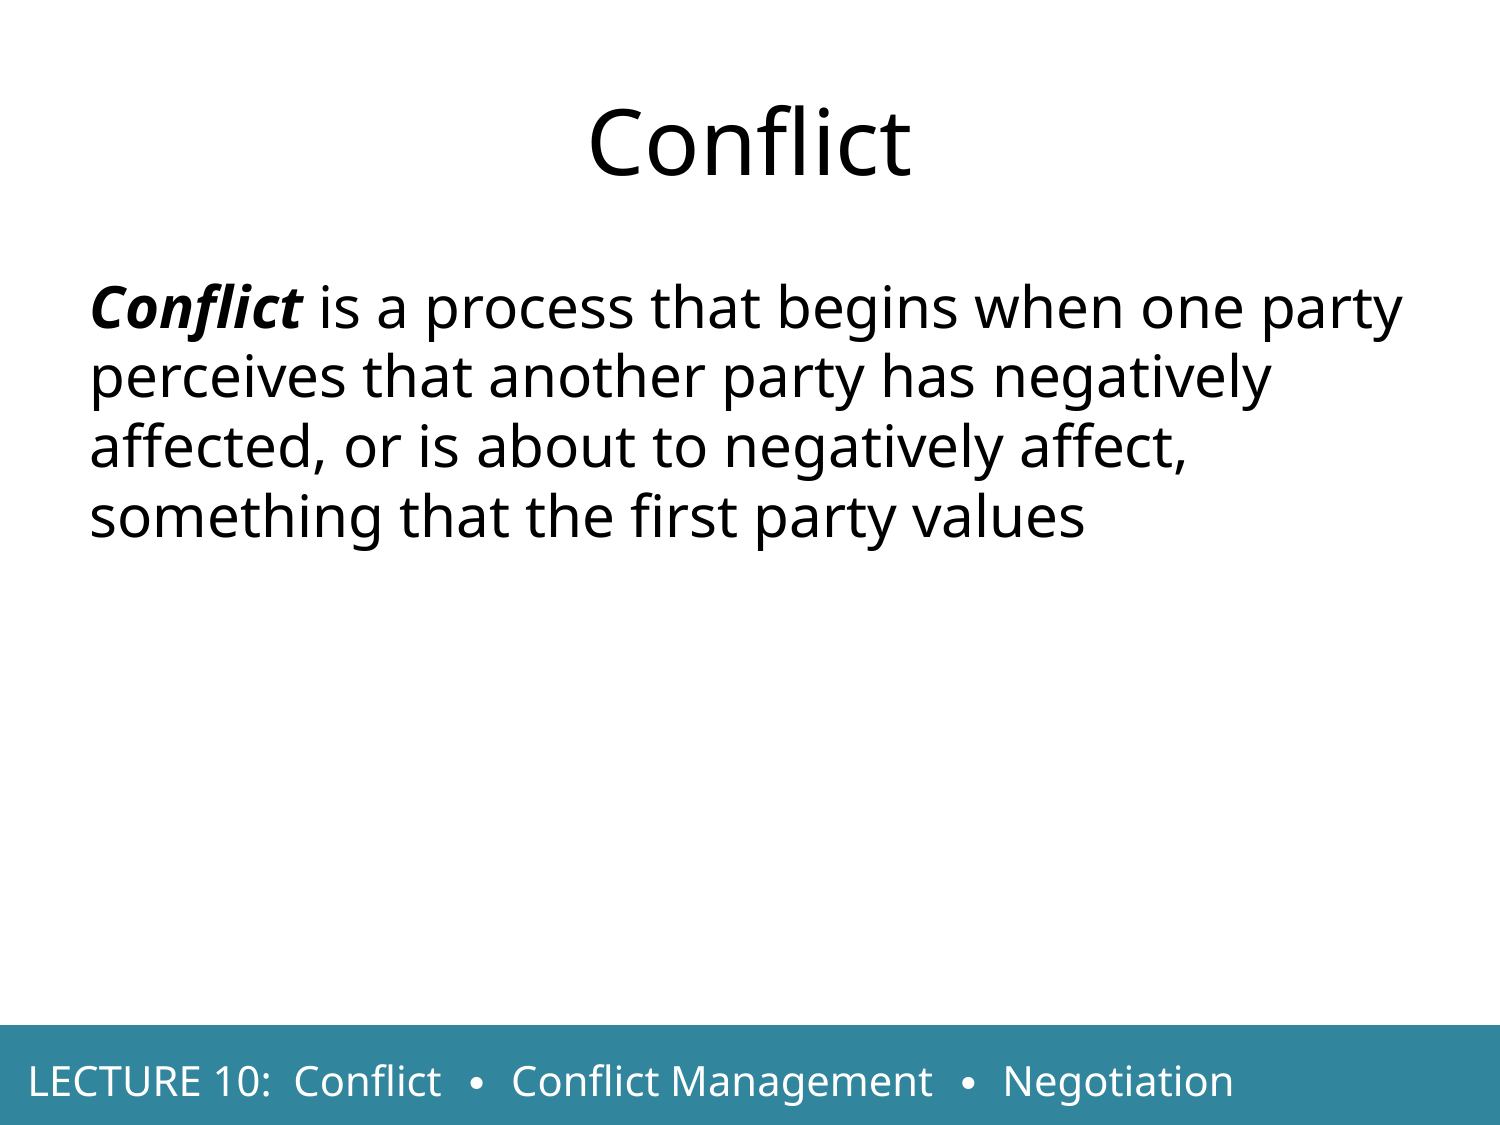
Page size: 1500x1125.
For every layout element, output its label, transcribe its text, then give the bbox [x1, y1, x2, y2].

text_box Conflict [74, 45, 1425, 233]
text_box LECTURE 10: Conflict ∙ Conflict Management ∙ Negotiation [12, 1046, 1488, 1112]
text_box Conflict is a process that begins when one party perceives that another party has negatively affected, or is about to negatively affect, something that the first party values [74, 262, 1425, 1005]
